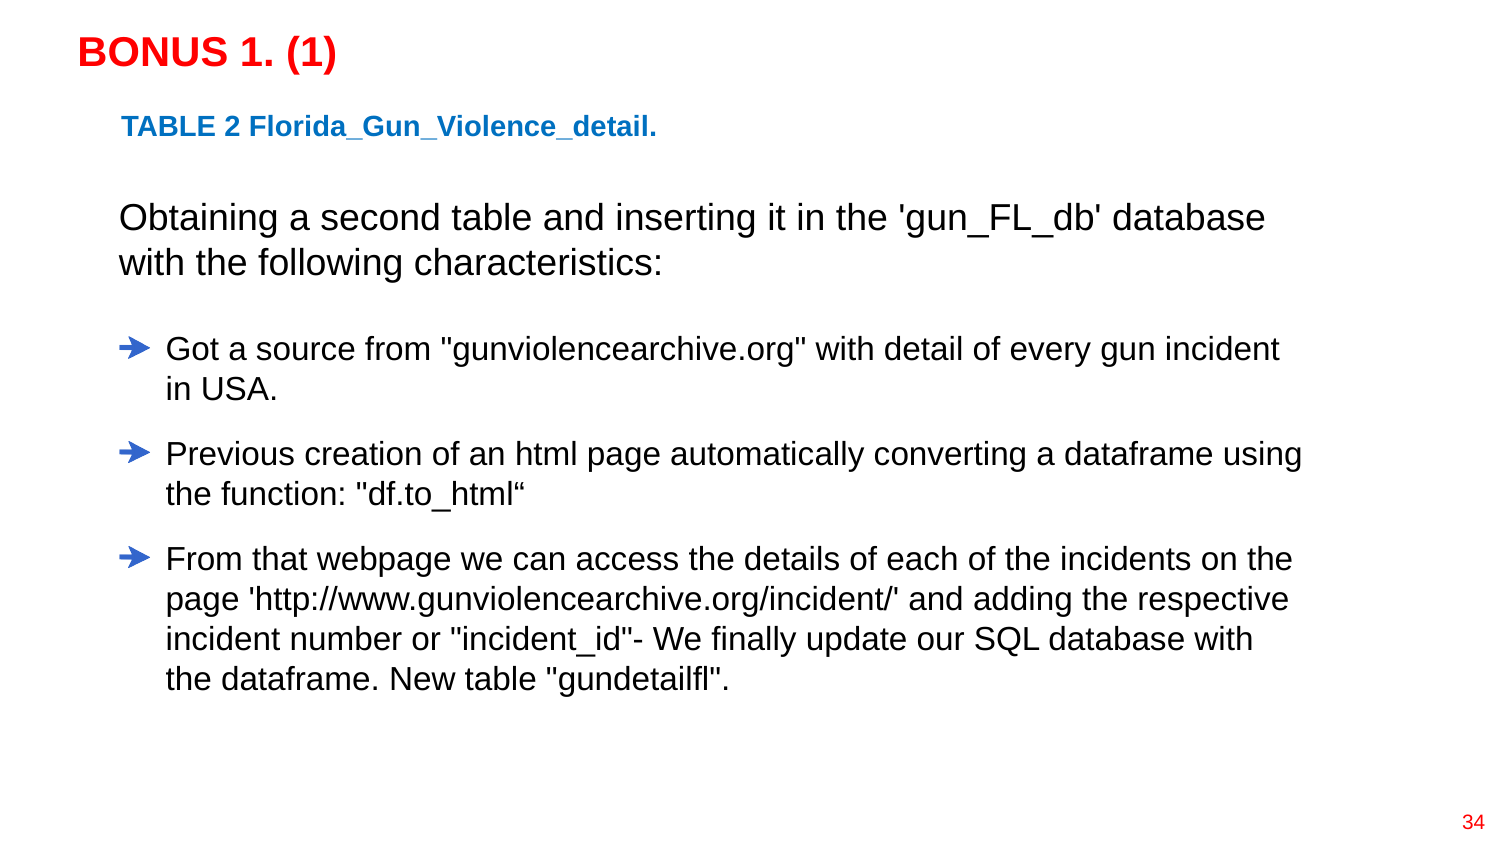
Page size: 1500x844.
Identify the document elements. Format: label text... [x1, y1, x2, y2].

text_box TABLE 2 Florida_Gun_Violence_detail. [106, 99, 690, 150]
picture [118, 440, 151, 464]
text_box Obtaining a second table and inserting it in the 'gun_FL_db' database with the following characteristics: Got a source from "gunviolencearchive.org" with detail of every gun incident in USA. Previous creation of an html page automatically converting a dataframe using the function: "df.to_html“ From that webpage we can access the details of each of the incidents on the page 'http://www.gunviolencearchive.org/incident/' and adding the respective incident number or "incident_id"- We finally update our SQL database with the dataframe. New table "gundetailfl". [103, 185, 1325, 705]
picture [118, 545, 151, 569]
slide_number 34 [1149, 798, 1500, 844]
title BONUS 1. (1) [62, 16, 1410, 71]
picture [118, 335, 151, 360]
